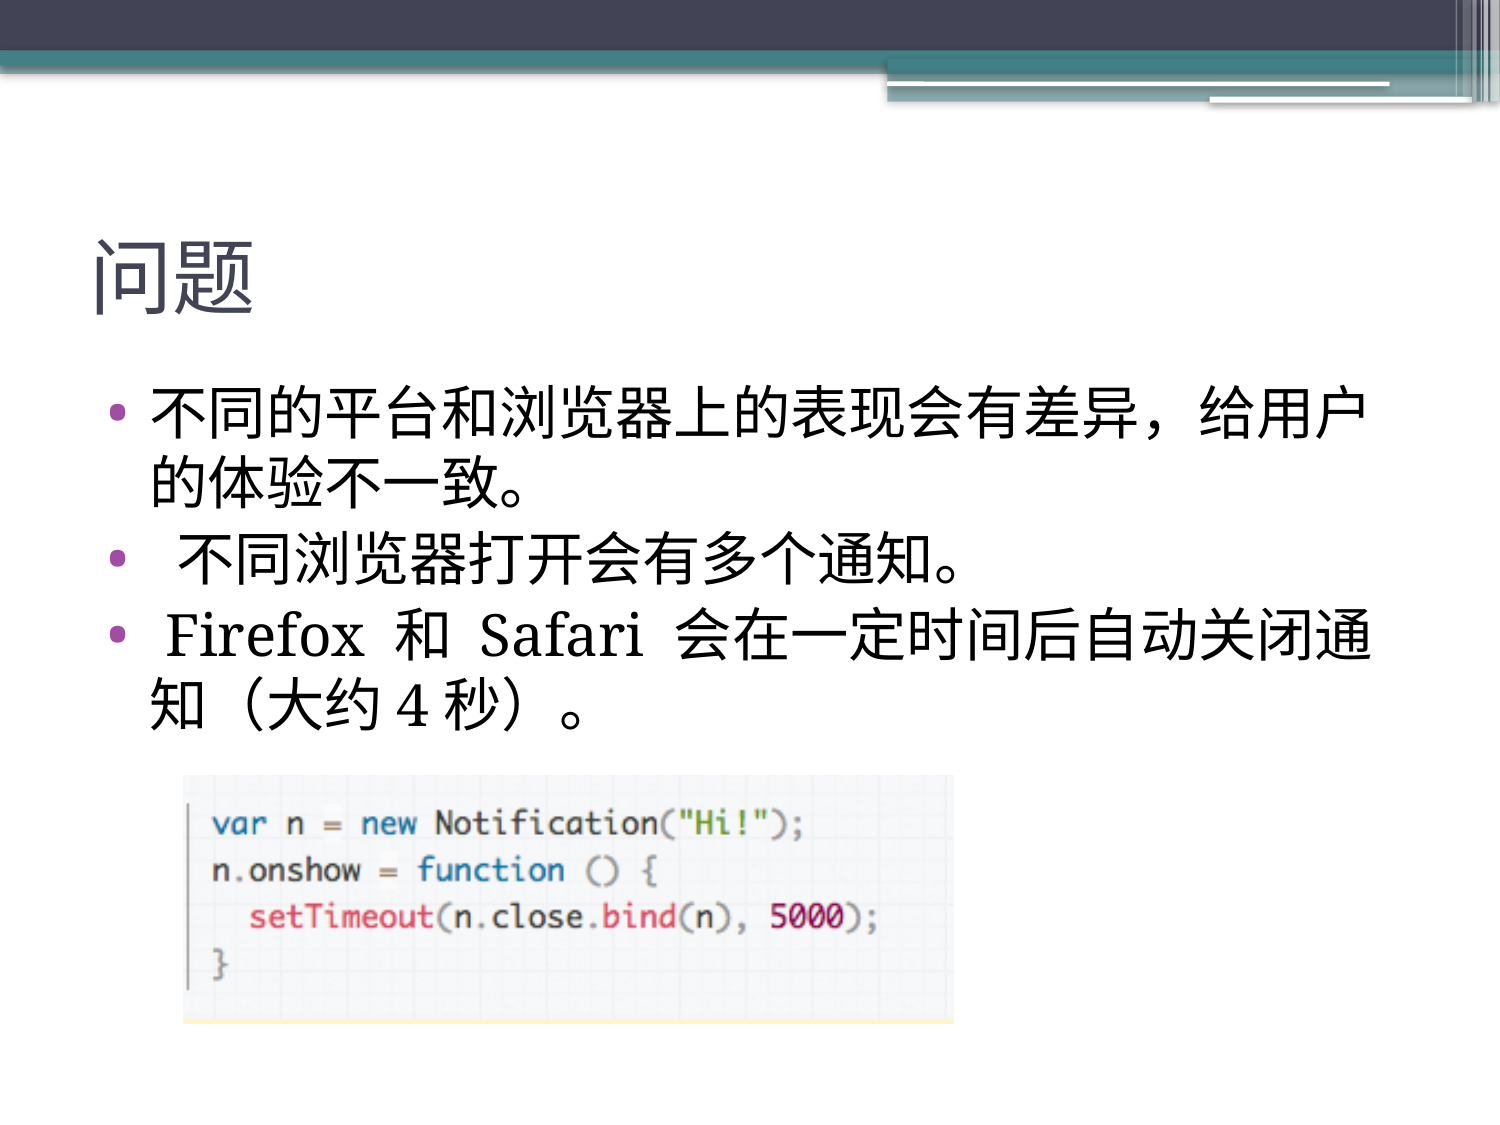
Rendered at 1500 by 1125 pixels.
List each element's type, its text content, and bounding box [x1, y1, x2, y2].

list 不同的平台和浏览器上的表现会有差异，给用户的体验不一致。 不同浏览器打开会有多个通知。 Firefox 和 Safari 会在一定时间后自动关闭通知（大约4秒）。 [75, 368, 1425, 1079]
title 问题 [75, 187, 1425, 363]
picture [182, 774, 954, 1024]
